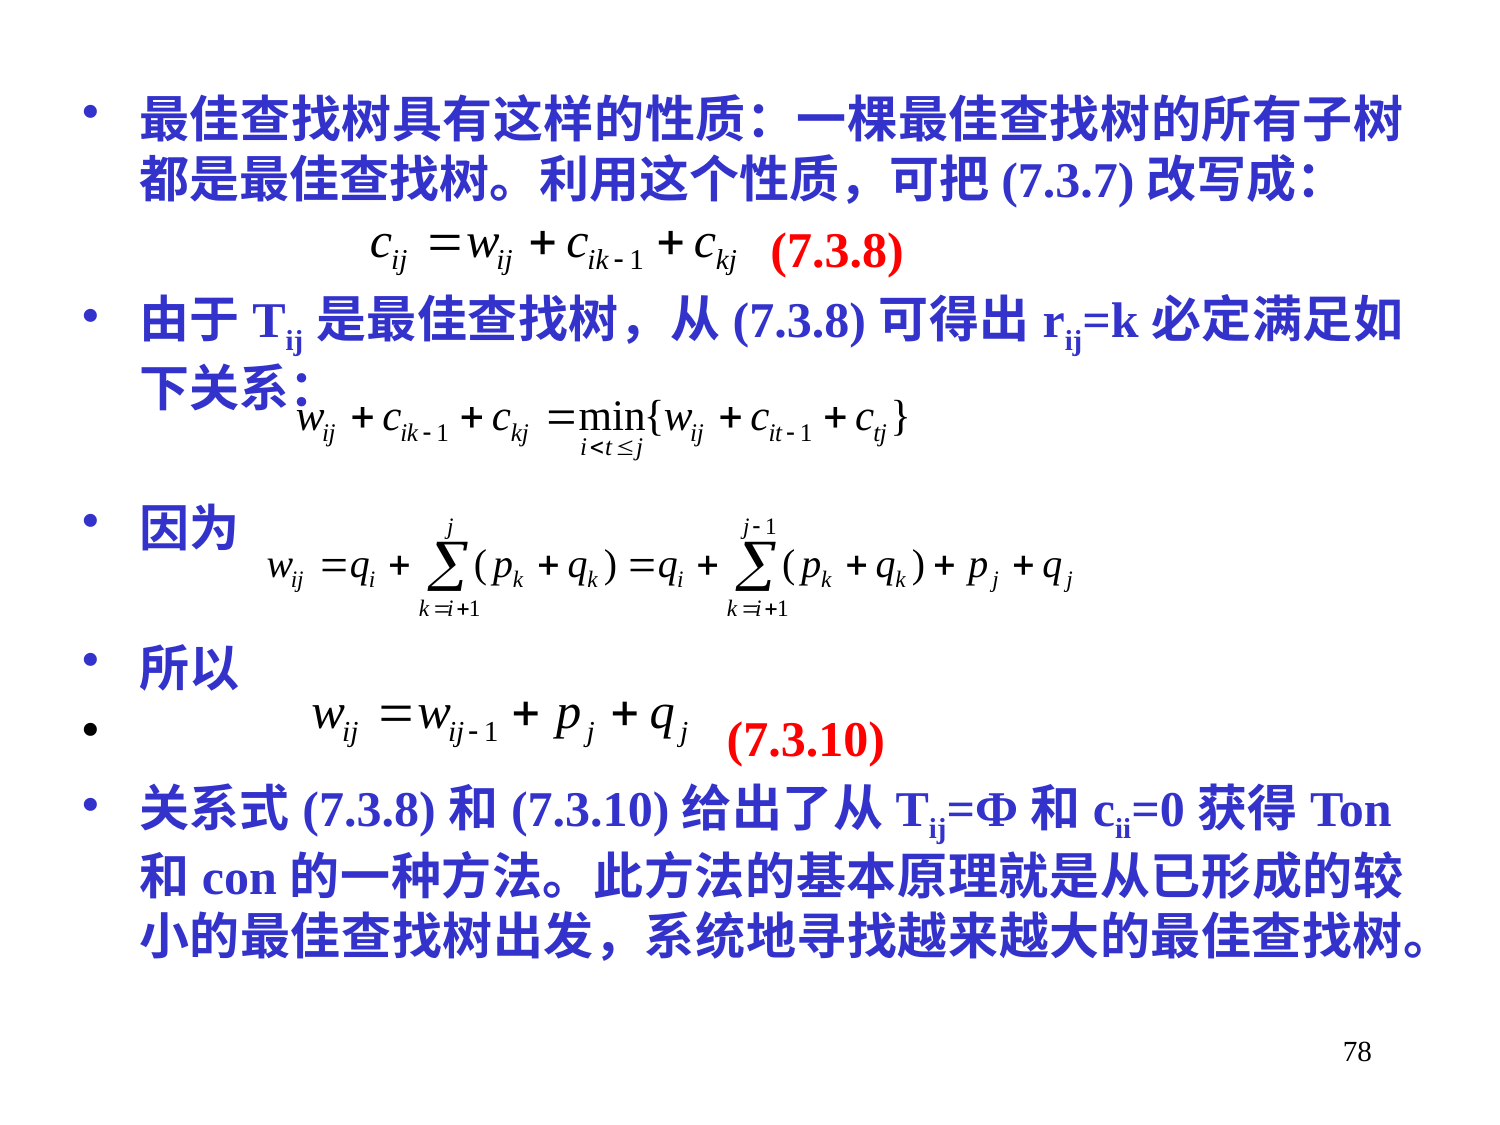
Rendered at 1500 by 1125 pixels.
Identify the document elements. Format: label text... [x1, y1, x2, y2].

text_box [259, 507, 1081, 625]
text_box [362, 207, 748, 287]
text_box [288, 386, 915, 471]
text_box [302, 678, 698, 759]
slide_number 78 [1074, 1024, 1388, 1101]
text_box 最佳查找树具有这样的性质：一棵最佳查找树的所有子树都是最佳查找树。利用这个性质，可把(7.3.7)改写成： (7.3.8) 由于Tij是最佳查找树，从(7.3.8)可得出rij=k必定满足如下关系： 因为 所以 (7.3.10) 关系式(7.3.8)和(7.3.10)给出了从Tij=Ф和cii=0获得Ton和con的一种方法。此方法的基本原理就是从已形成的较小的最佳查找树出发，系统地寻找越来越大的最佳查找树。 [68, 80, 1419, 823]
